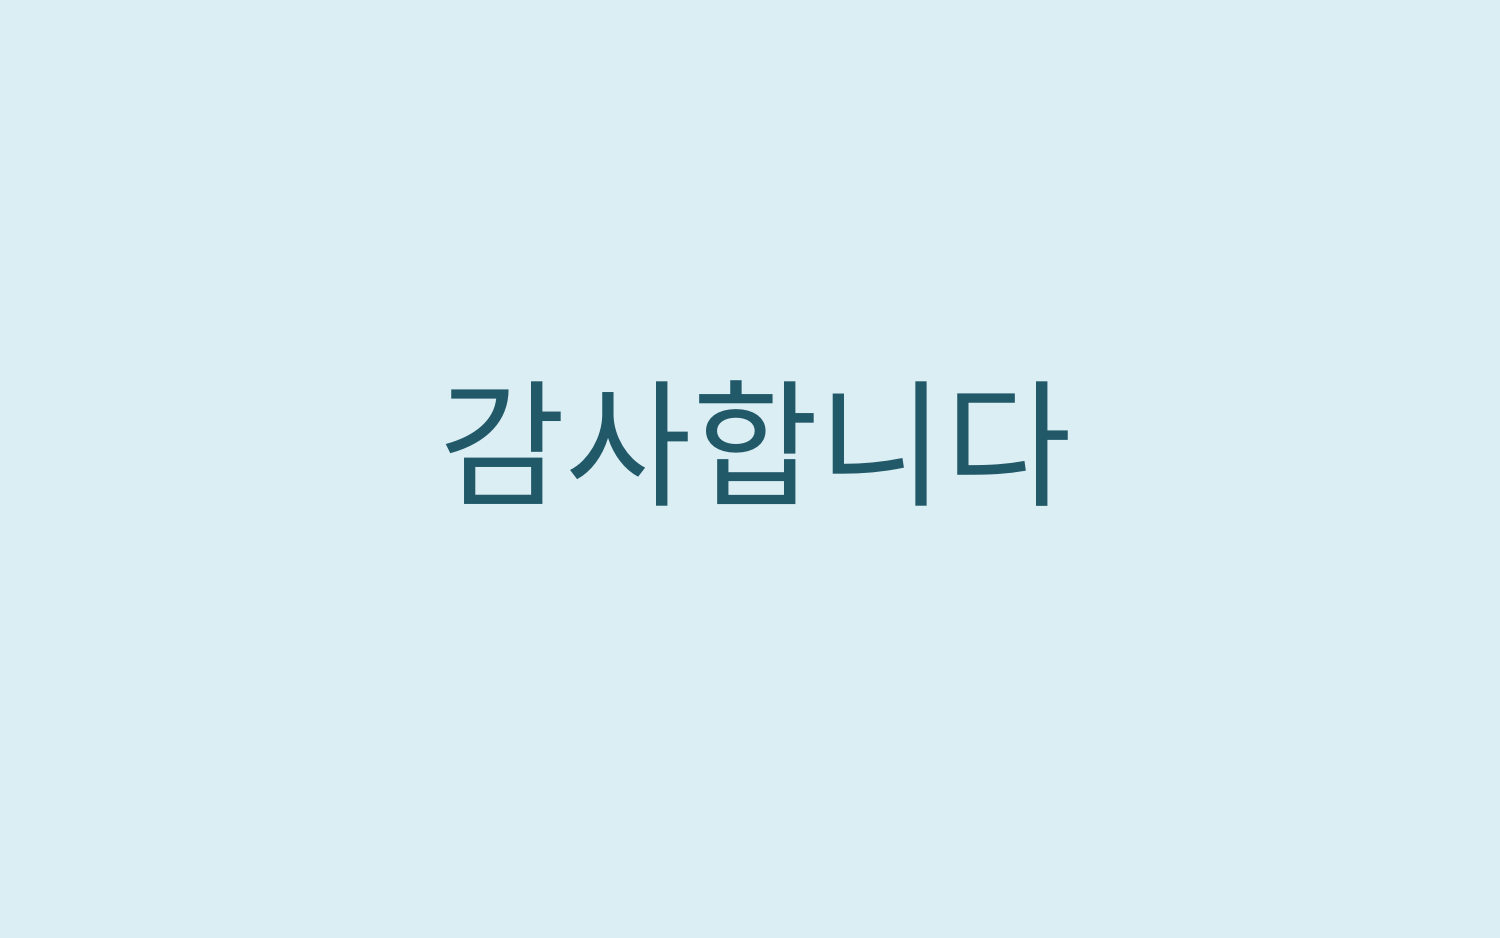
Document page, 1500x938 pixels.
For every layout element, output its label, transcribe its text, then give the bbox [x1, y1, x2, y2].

text_box 감사합니다 [424, 350, 1087, 531]
